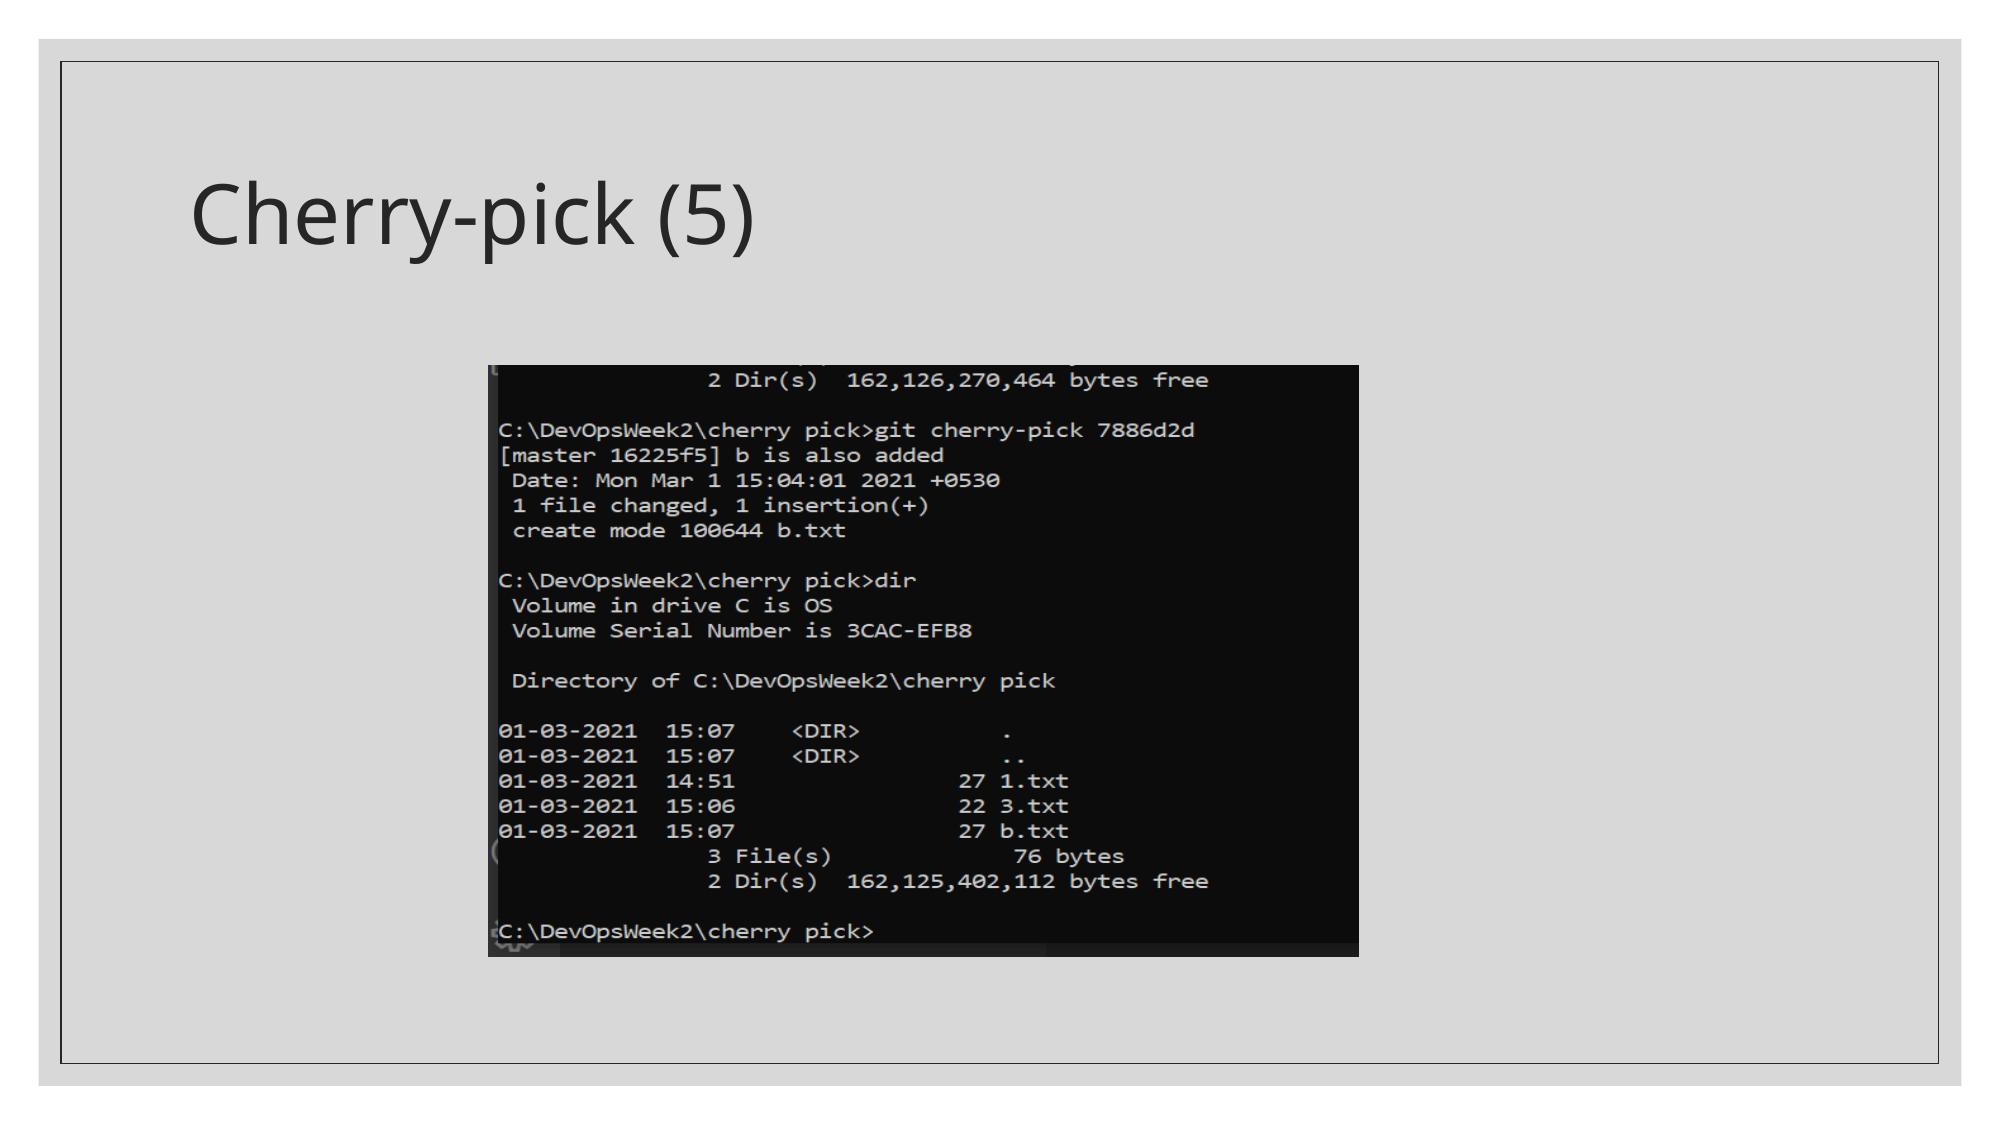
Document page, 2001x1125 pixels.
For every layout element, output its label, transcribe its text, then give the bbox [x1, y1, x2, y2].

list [488, 365, 1359, 957]
title Cherry-pick (5) [174, 105, 1825, 331]
